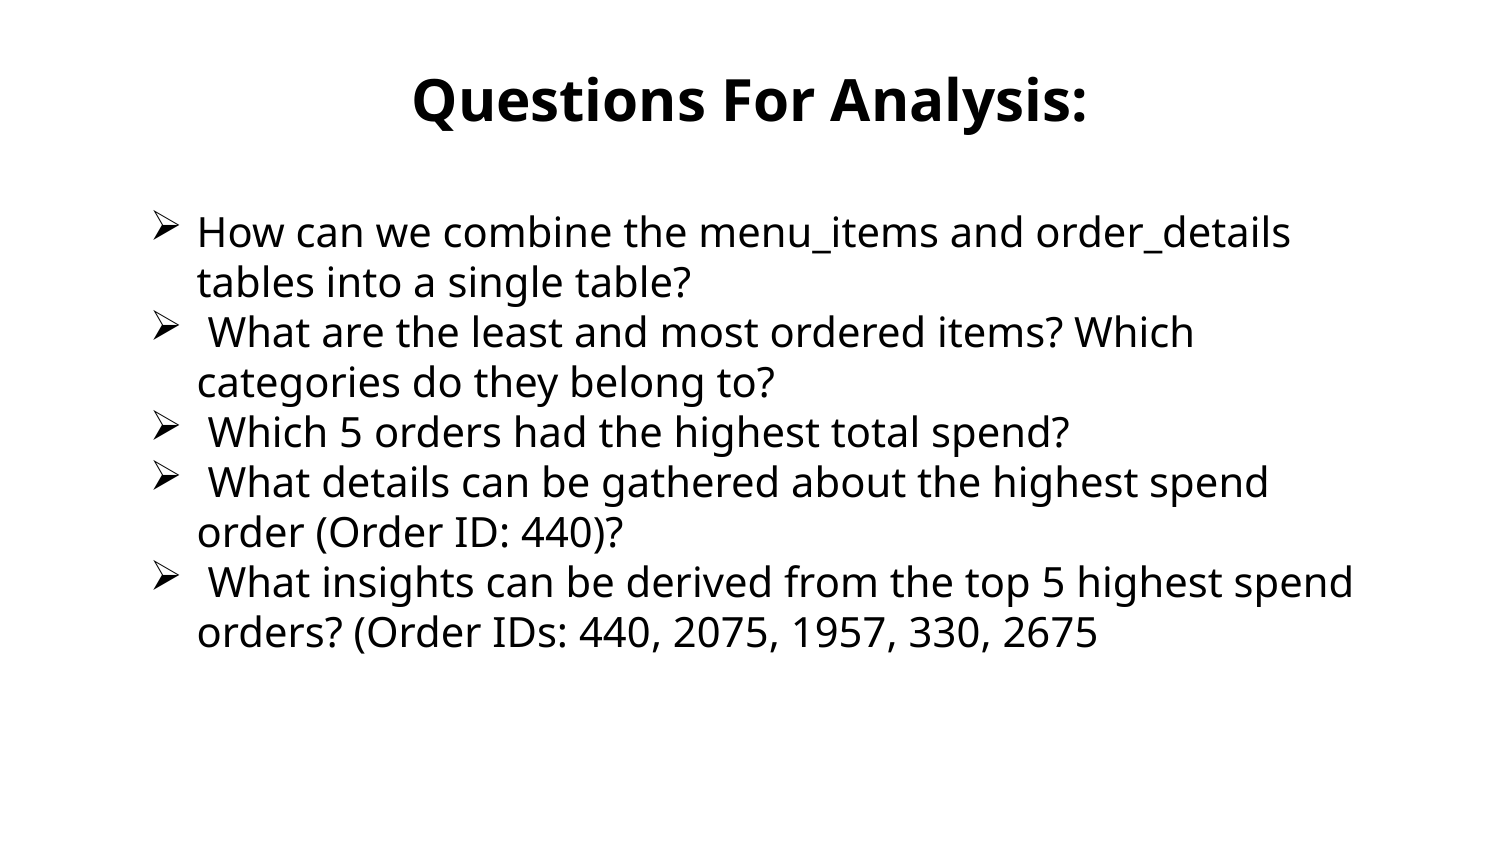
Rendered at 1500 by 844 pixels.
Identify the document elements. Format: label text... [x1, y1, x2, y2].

text_box How can we combine the menu_items and order_details tables into a single table? What are the least and most ordered items? Which categories do they belong to? Which 5 orders had the highest total spend? What details can be gathered about the highest spend order (Order ID: 440)? What insights can be derived from the top 5 highest spend orders? (Order IDs: 440, 2075, 1957, 330, 2675 [135, 198, 1383, 792]
title Questions For Analysis: [75, 67, 1425, 129]
